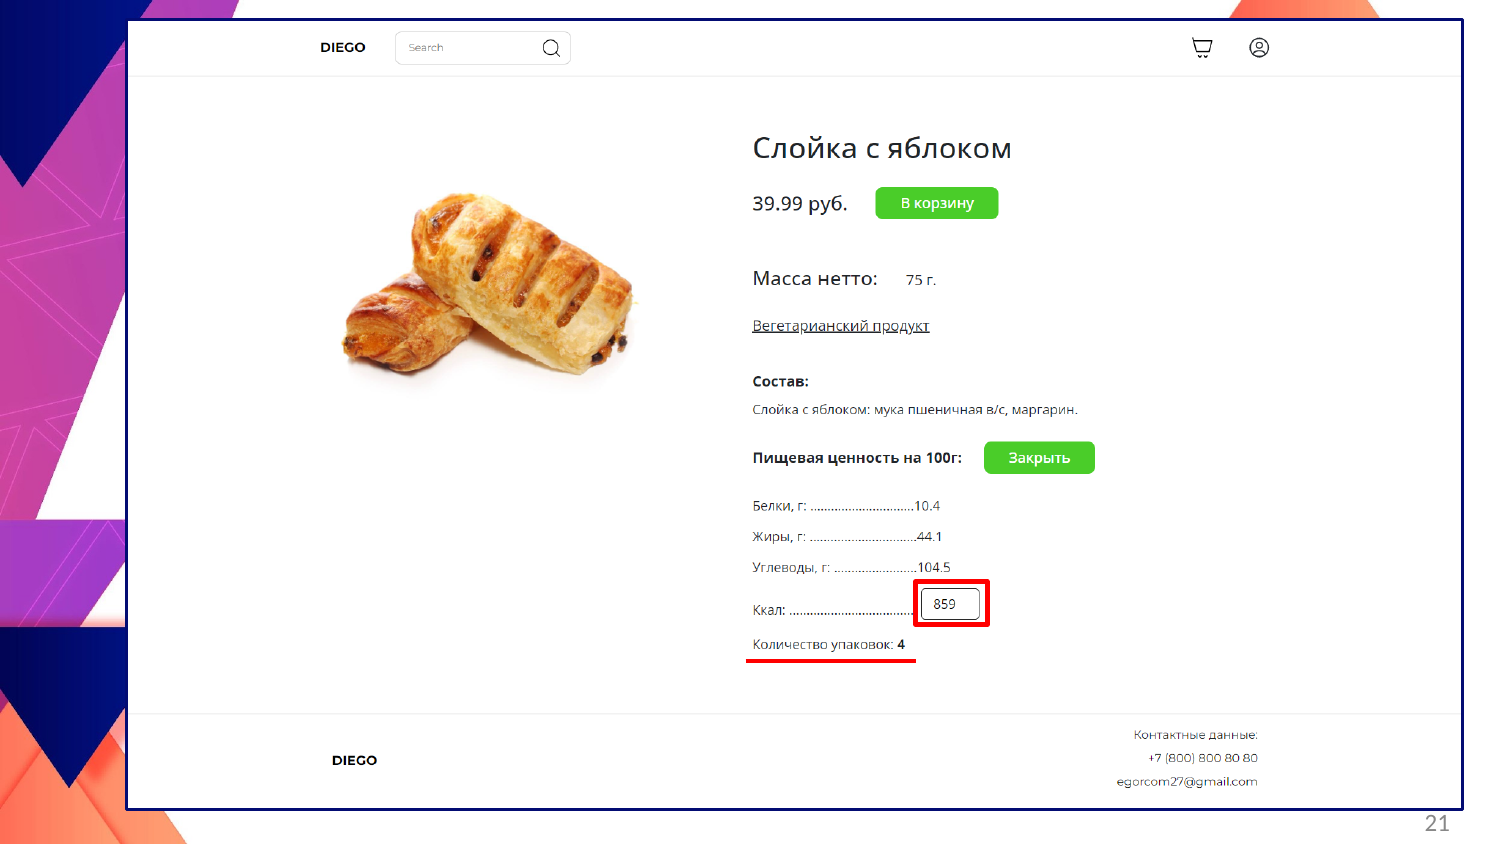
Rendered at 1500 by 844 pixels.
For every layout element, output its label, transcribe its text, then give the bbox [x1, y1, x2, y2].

picture [127, 20, 1462, 808]
picture [0, 0, 1500, 844]
slide_number ‹#› [1123, 815, 1462, 844]
